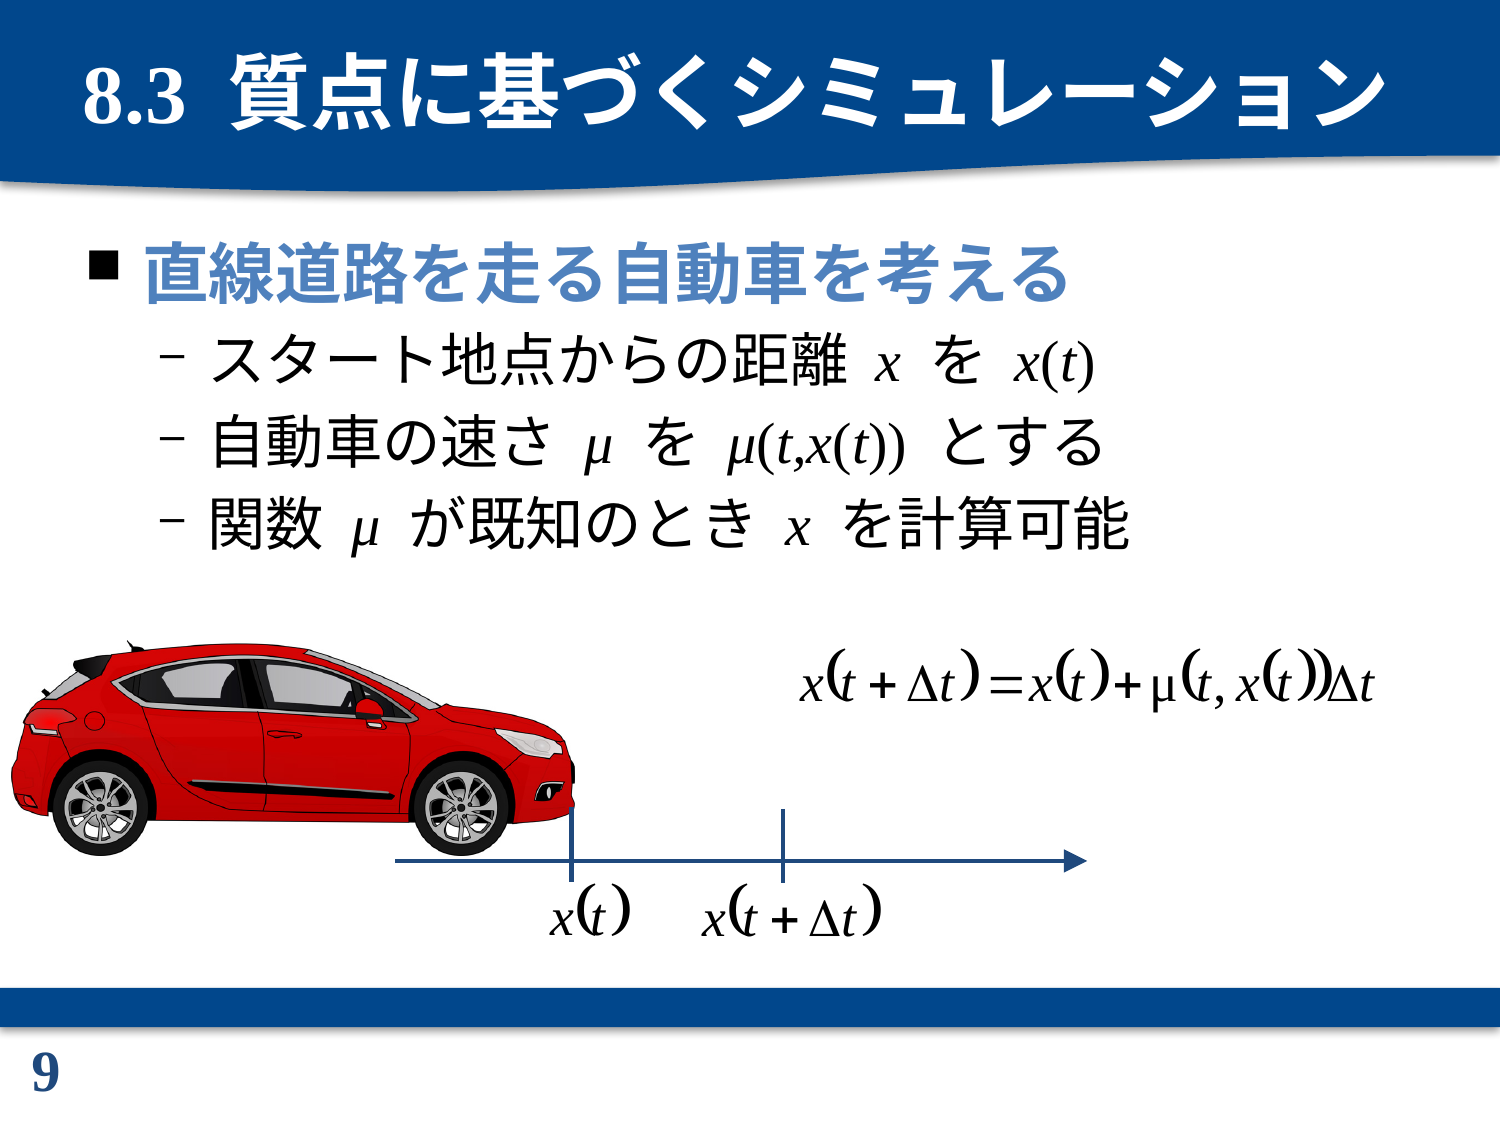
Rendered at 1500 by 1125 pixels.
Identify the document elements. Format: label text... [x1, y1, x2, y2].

slide_number 9 [0, 1024, 98, 1111]
picture [11, 640, 575, 856]
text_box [789, 646, 1385, 724]
title 8.3 質点に基づくシミュレーション [67, 21, 1445, 172]
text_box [539, 881, 635, 959]
list 直線道路を走る自動車を考える スタート地点からの距離 x を x(t) 自動車の速さ μ を μ(t,x(t)) とする 関数 μ が既知のとき x を計算可能 [70, 224, 1430, 1052]
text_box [691, 881, 885, 959]
